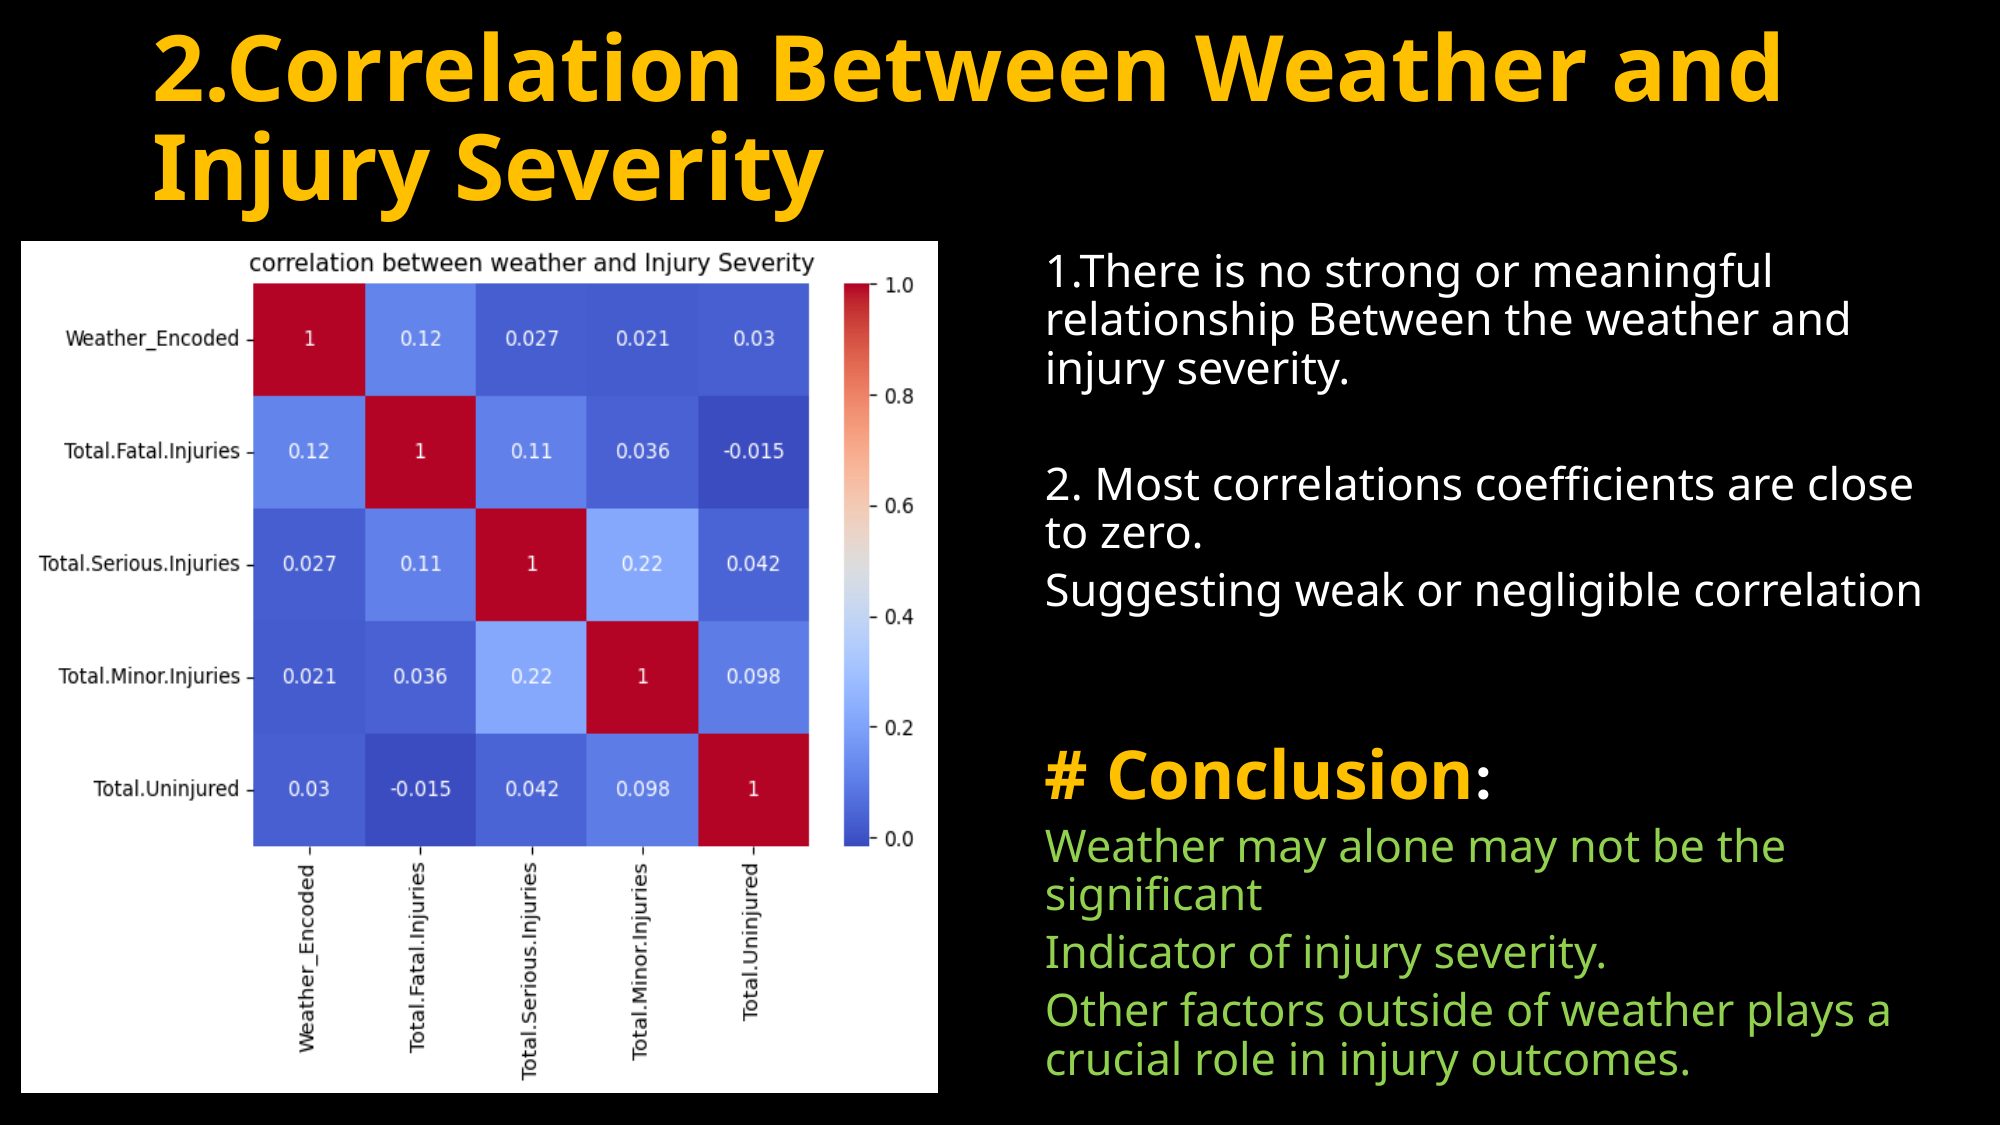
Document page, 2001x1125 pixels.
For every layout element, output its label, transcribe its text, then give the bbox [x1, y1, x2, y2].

list 1.There is no strong or meaningful relationship Between the weather and injury severity. 2. Most correlations coefficients are close to zero. Suggesting weak or negligible correlation # Conclusion: Weather may alone may not be the significant Indicator of injury severity. Other factors outside of weather plays a crucial role in injury outcomes. [957, 241, 1979, 1093]
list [21, 240, 938, 1093]
title 2.Correlation Between Weather and Injury Severity [137, 59, 1863, 183]
